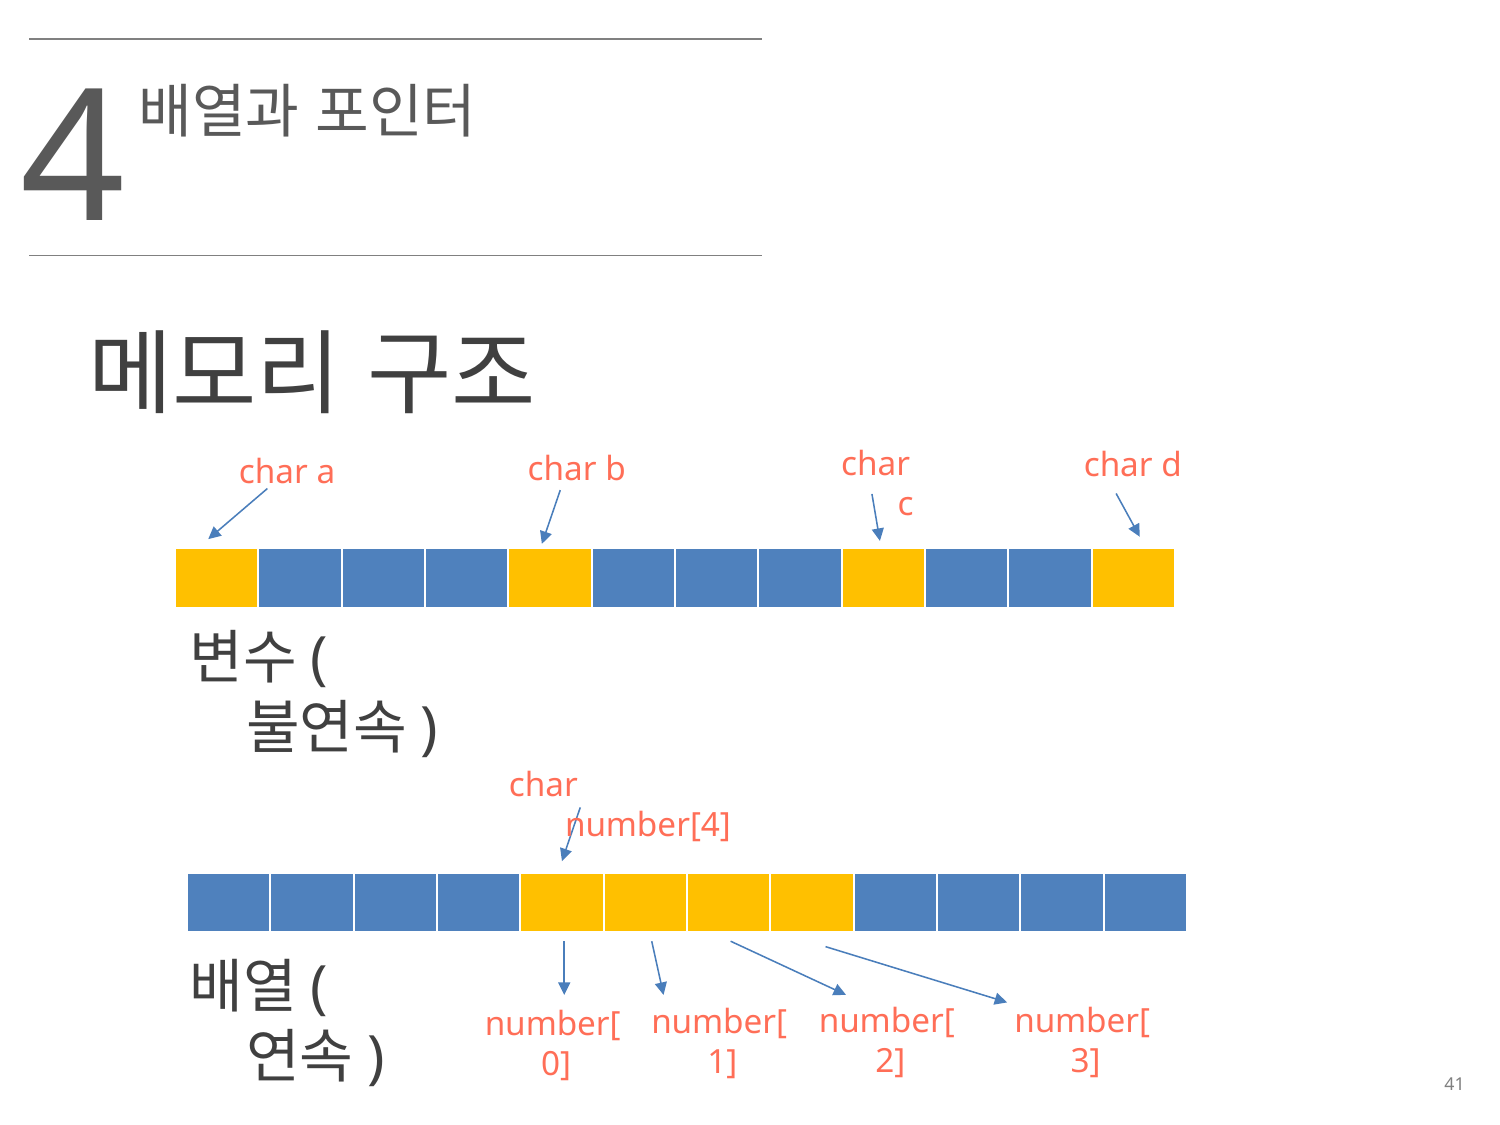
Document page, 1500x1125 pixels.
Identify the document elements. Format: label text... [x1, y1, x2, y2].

table_header [593, 549, 674, 607]
text_box 변수(불연속) [175, 612, 513, 768]
text_box number[3] [999, 991, 1173, 1087]
text_box char number[4] [494, 756, 750, 851]
table_header [355, 874, 436, 931]
table_header [1093, 549, 1174, 607]
table_header [759, 549, 841, 607]
table_header [426, 549, 507, 607]
text_box 4 [5, 29, 124, 265]
text_box char c [826, 435, 945, 530]
table_header [271, 874, 353, 931]
table_header [259, 549, 341, 607]
table_header [343, 549, 424, 607]
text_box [207, 488, 268, 540]
table_header [926, 549, 1007, 607]
text_box char b [513, 439, 664, 495]
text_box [651, 940, 664, 996]
table_header [1021, 874, 1103, 931]
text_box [871, 493, 881, 542]
table_header [1009, 549, 1091, 607]
text_box number[2] [804, 1003, 978, 1087]
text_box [730, 940, 847, 996]
table_header [676, 549, 757, 607]
text_box char a [224, 442, 351, 498]
table_header [176, 549, 257, 607]
table_header [938, 874, 1019, 931]
text_box 메모리 구조 [73, 307, 818, 432]
text_box char d [1068, 435, 1199, 491]
table_header [521, 874, 603, 931]
table_header [843, 549, 924, 607]
text_box number[1] [636, 993, 810, 1088]
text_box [561, 807, 581, 862]
table_header [855, 874, 936, 931]
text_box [541, 489, 561, 545]
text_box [1115, 493, 1140, 537]
table_header [688, 874, 769, 931]
table_header [1105, 874, 1186, 931]
text_box 배열(연속) [175, 941, 443, 1097]
table_header [771, 874, 853, 931]
text_box 배열과 포인터 [124, 66, 798, 152]
table_header [438, 874, 519, 931]
table_header [188, 874, 269, 931]
table_header [605, 874, 686, 931]
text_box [825, 946, 1008, 1003]
table_header [509, 549, 591, 607]
text_box number[0] [470, 994, 644, 1090]
